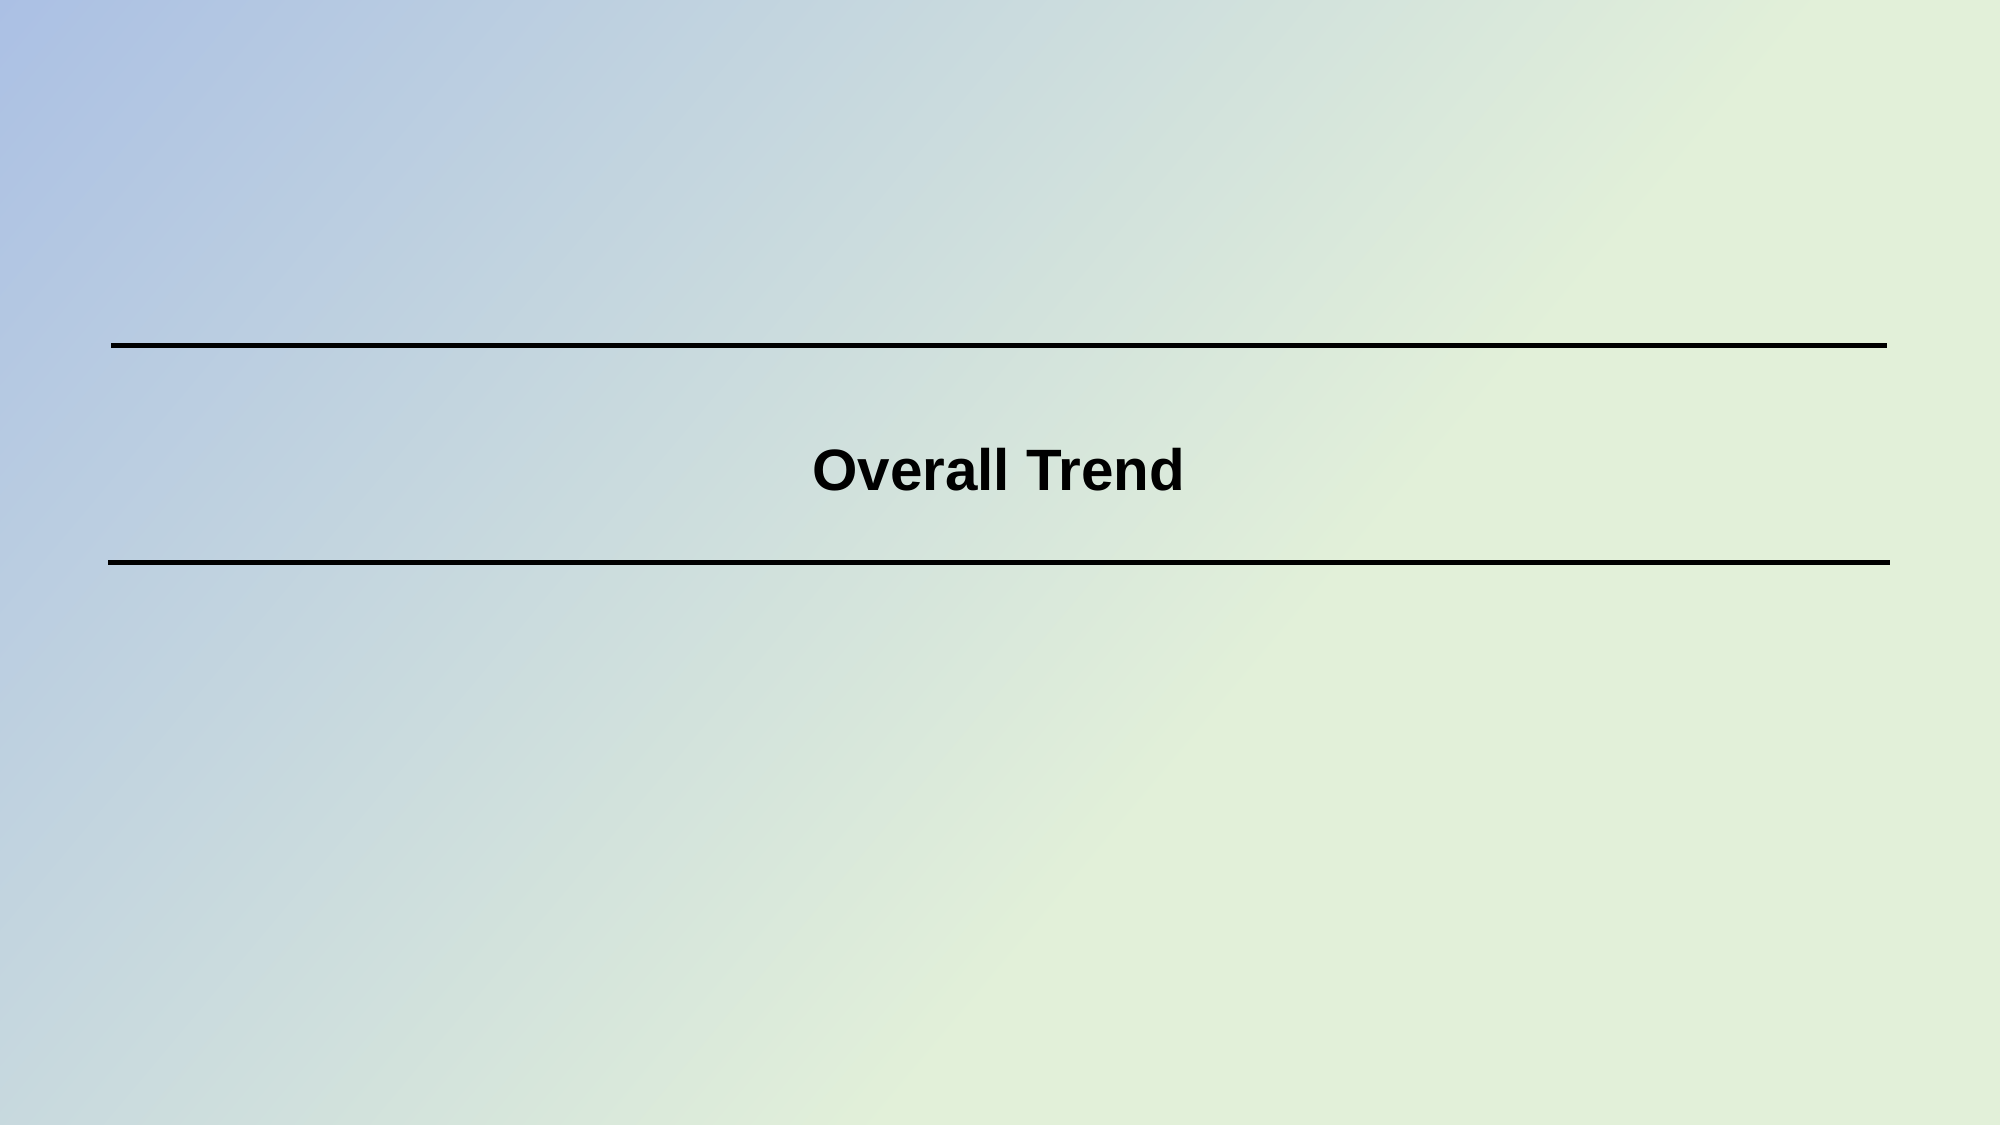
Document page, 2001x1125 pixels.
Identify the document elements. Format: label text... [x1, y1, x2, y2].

text_box Overall Trend [396, 411, 1602, 510]
